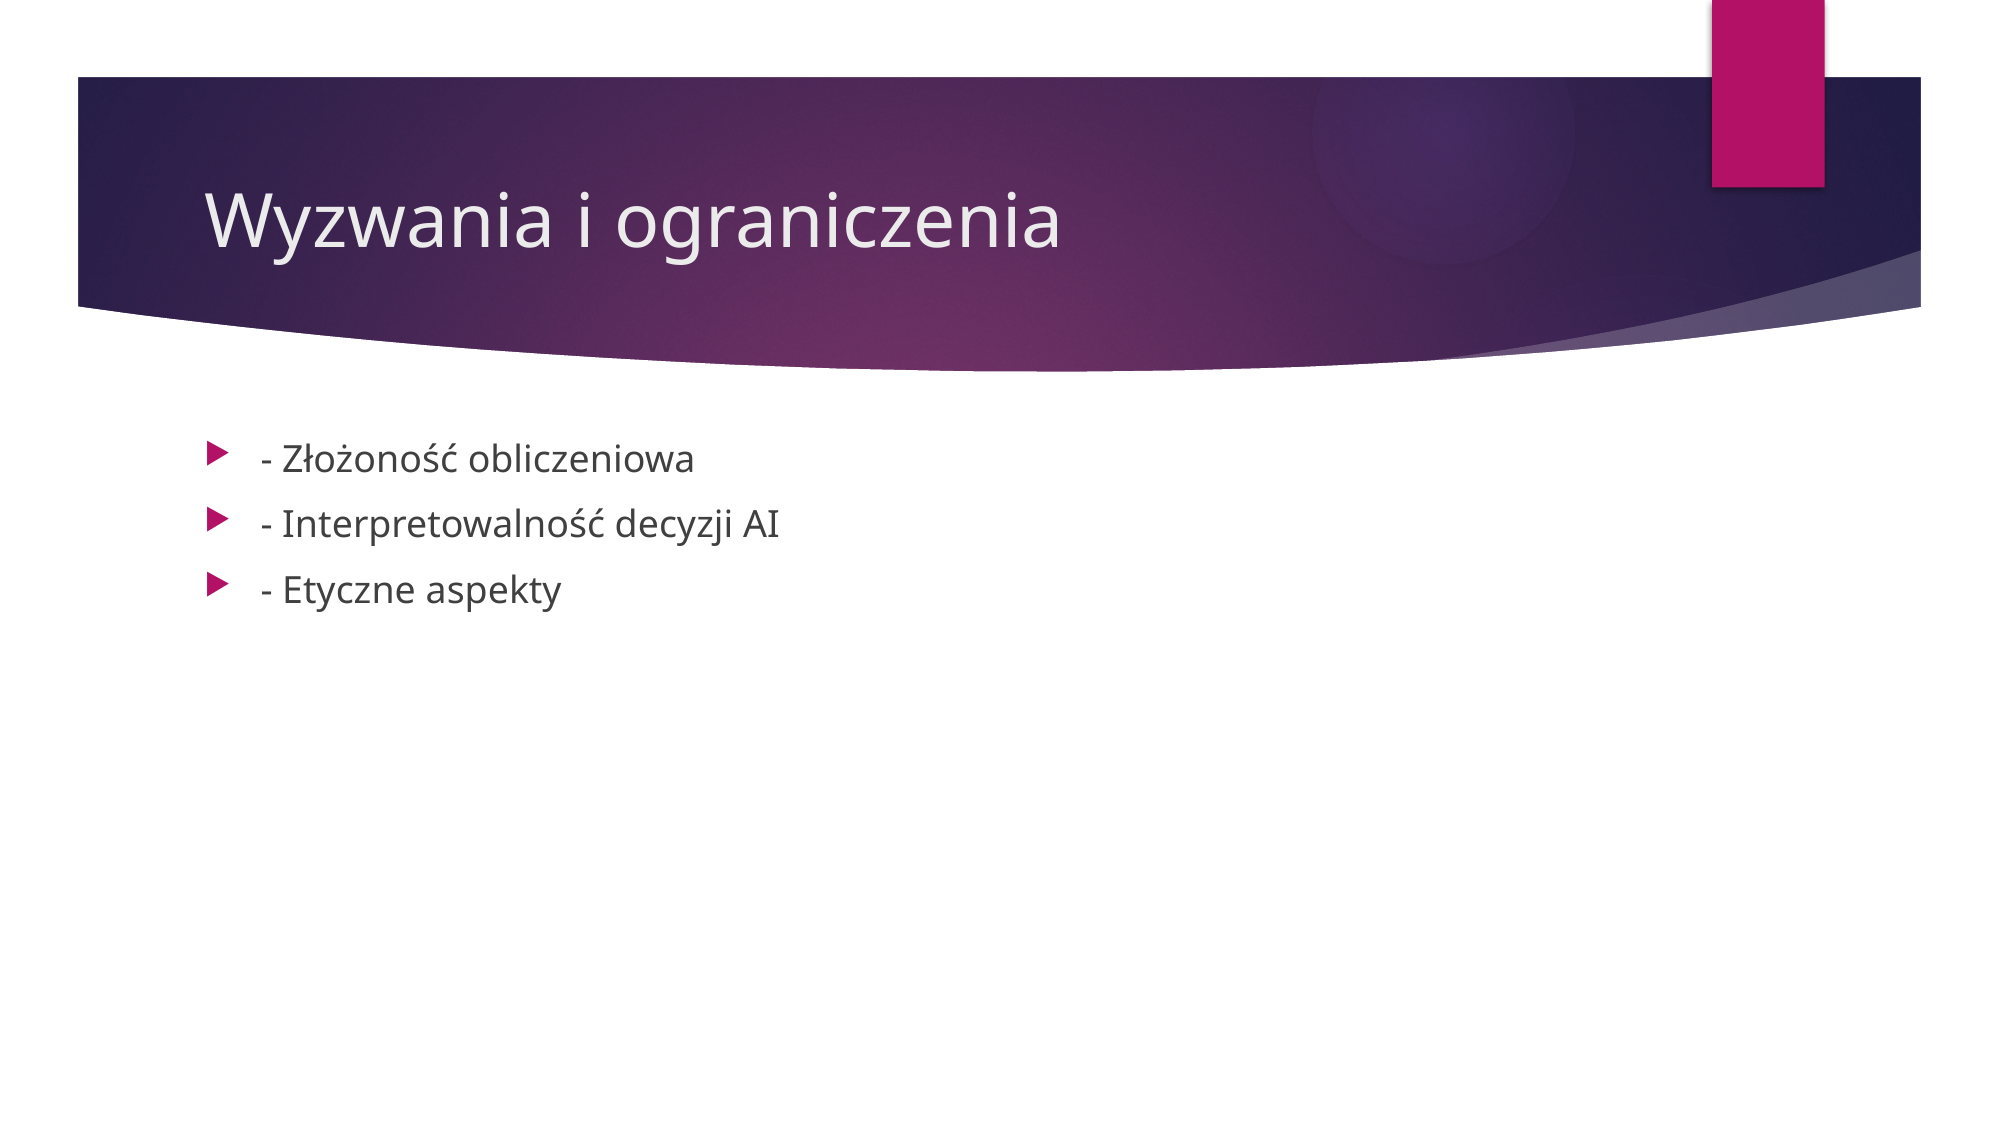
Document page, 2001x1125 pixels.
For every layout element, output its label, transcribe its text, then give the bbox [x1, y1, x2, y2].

title Wyzwania i ograniczenia [189, 159, 1627, 276]
list - Złożoność obliczeniowa - Interpretowalność decyzji AI - Etyczne aspekty [189, 427, 1638, 988]
